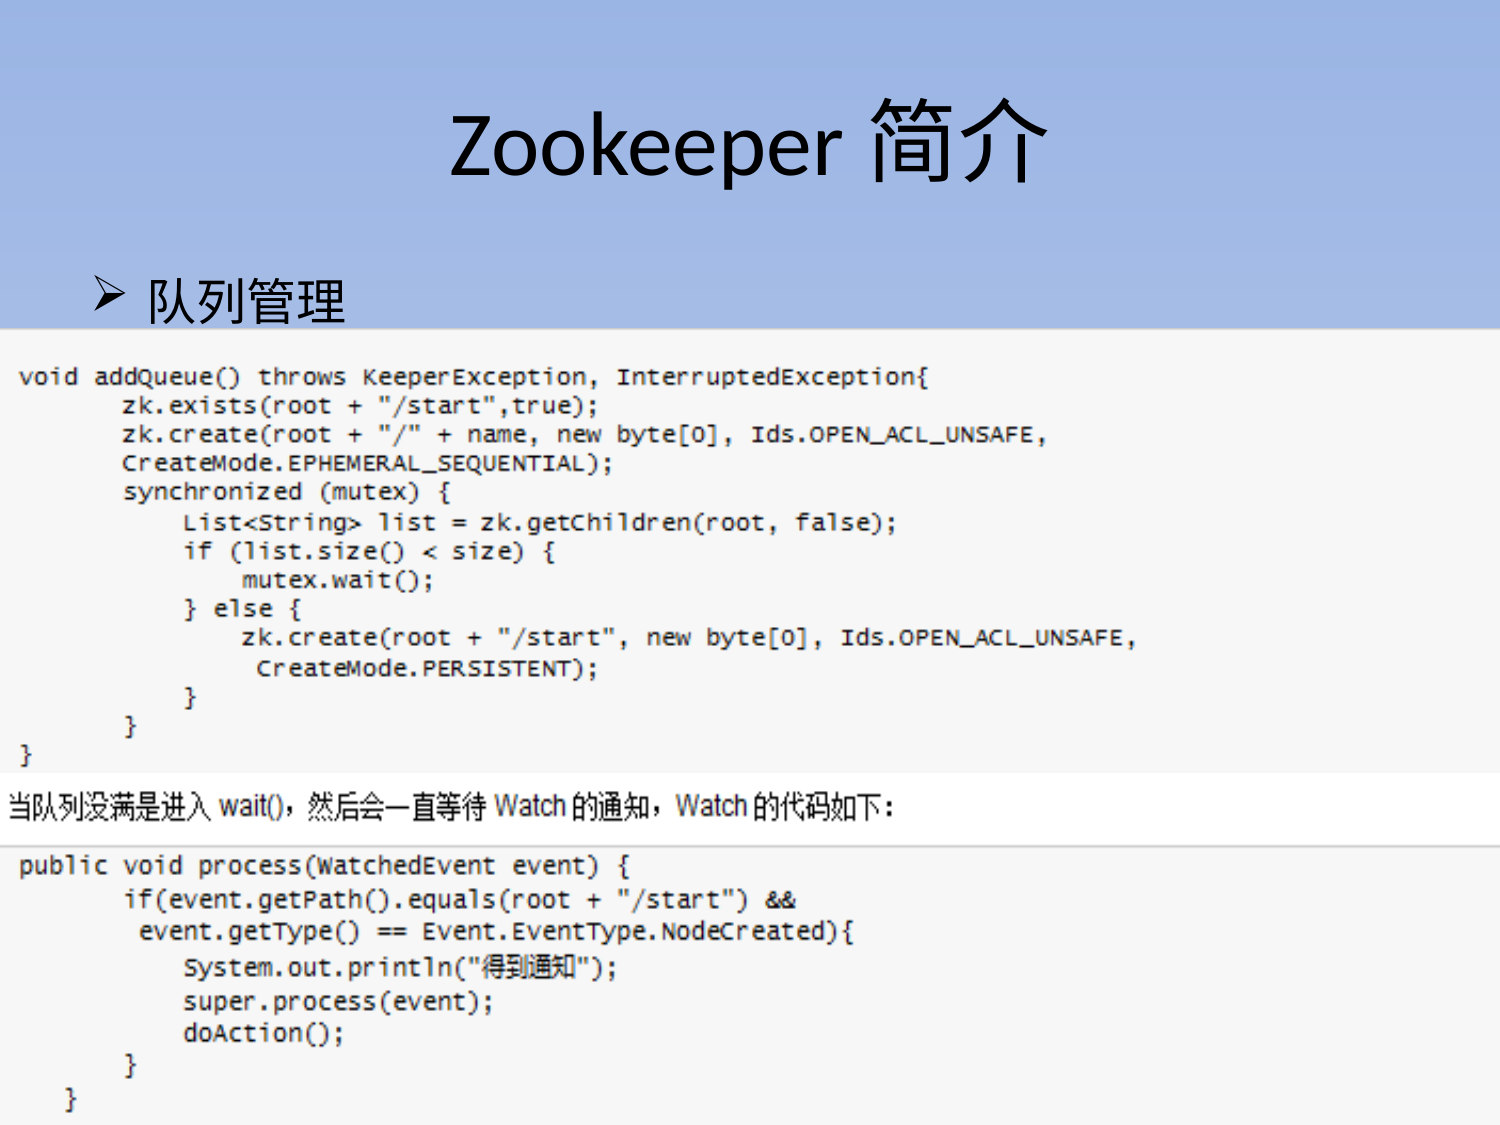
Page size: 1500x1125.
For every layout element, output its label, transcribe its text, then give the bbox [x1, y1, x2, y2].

list 队列管理 [75, 262, 1425, 326]
picture [0, 327, 1500, 1125]
title Zookeeper简介 [75, 45, 1425, 233]
